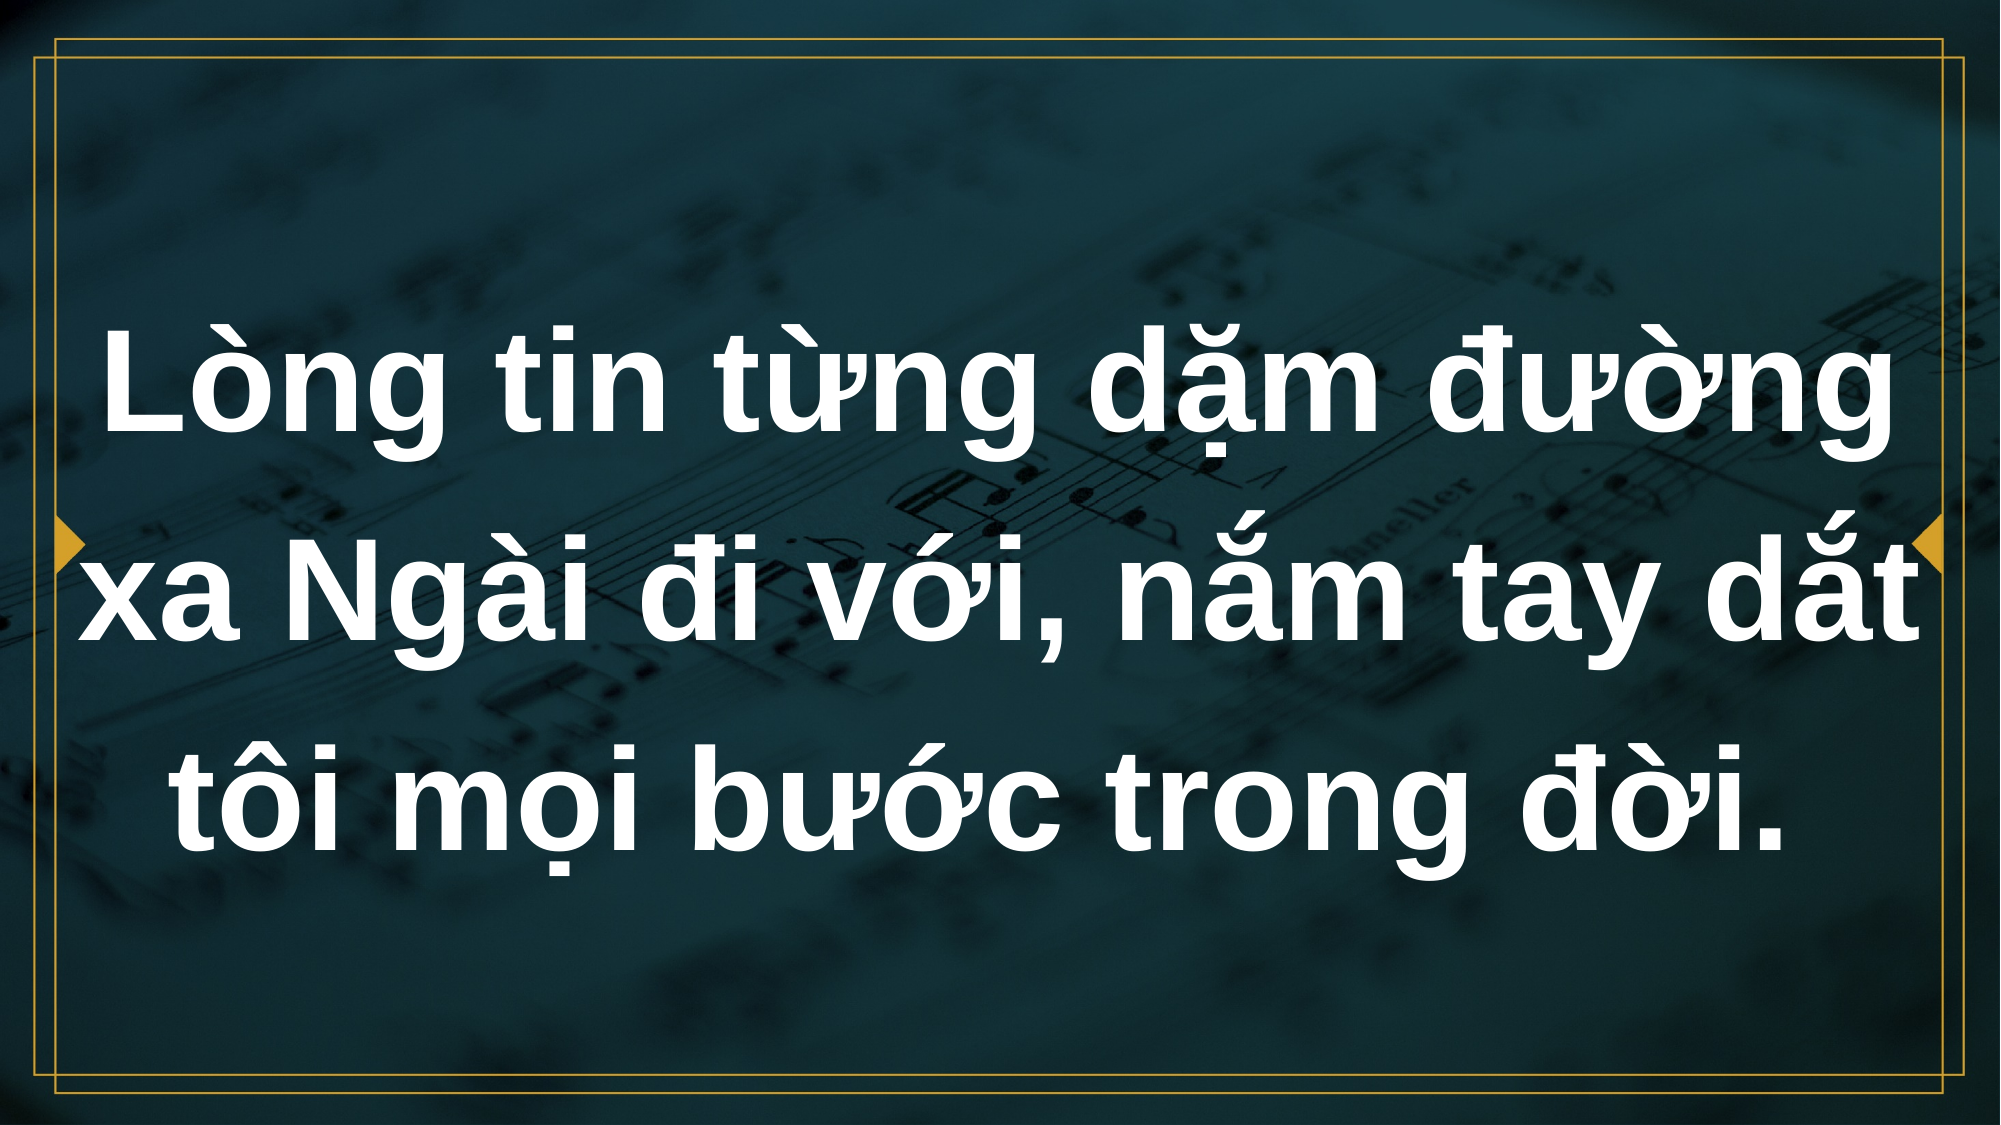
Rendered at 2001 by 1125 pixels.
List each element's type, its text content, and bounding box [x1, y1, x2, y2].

title Lòng tin từng dặm đường xa Ngài đi với, nắm tay dắt tôi mọi bước trong đời. [55, 53, 1945, 1077]
picture [0, 0, 2000, 1125]
